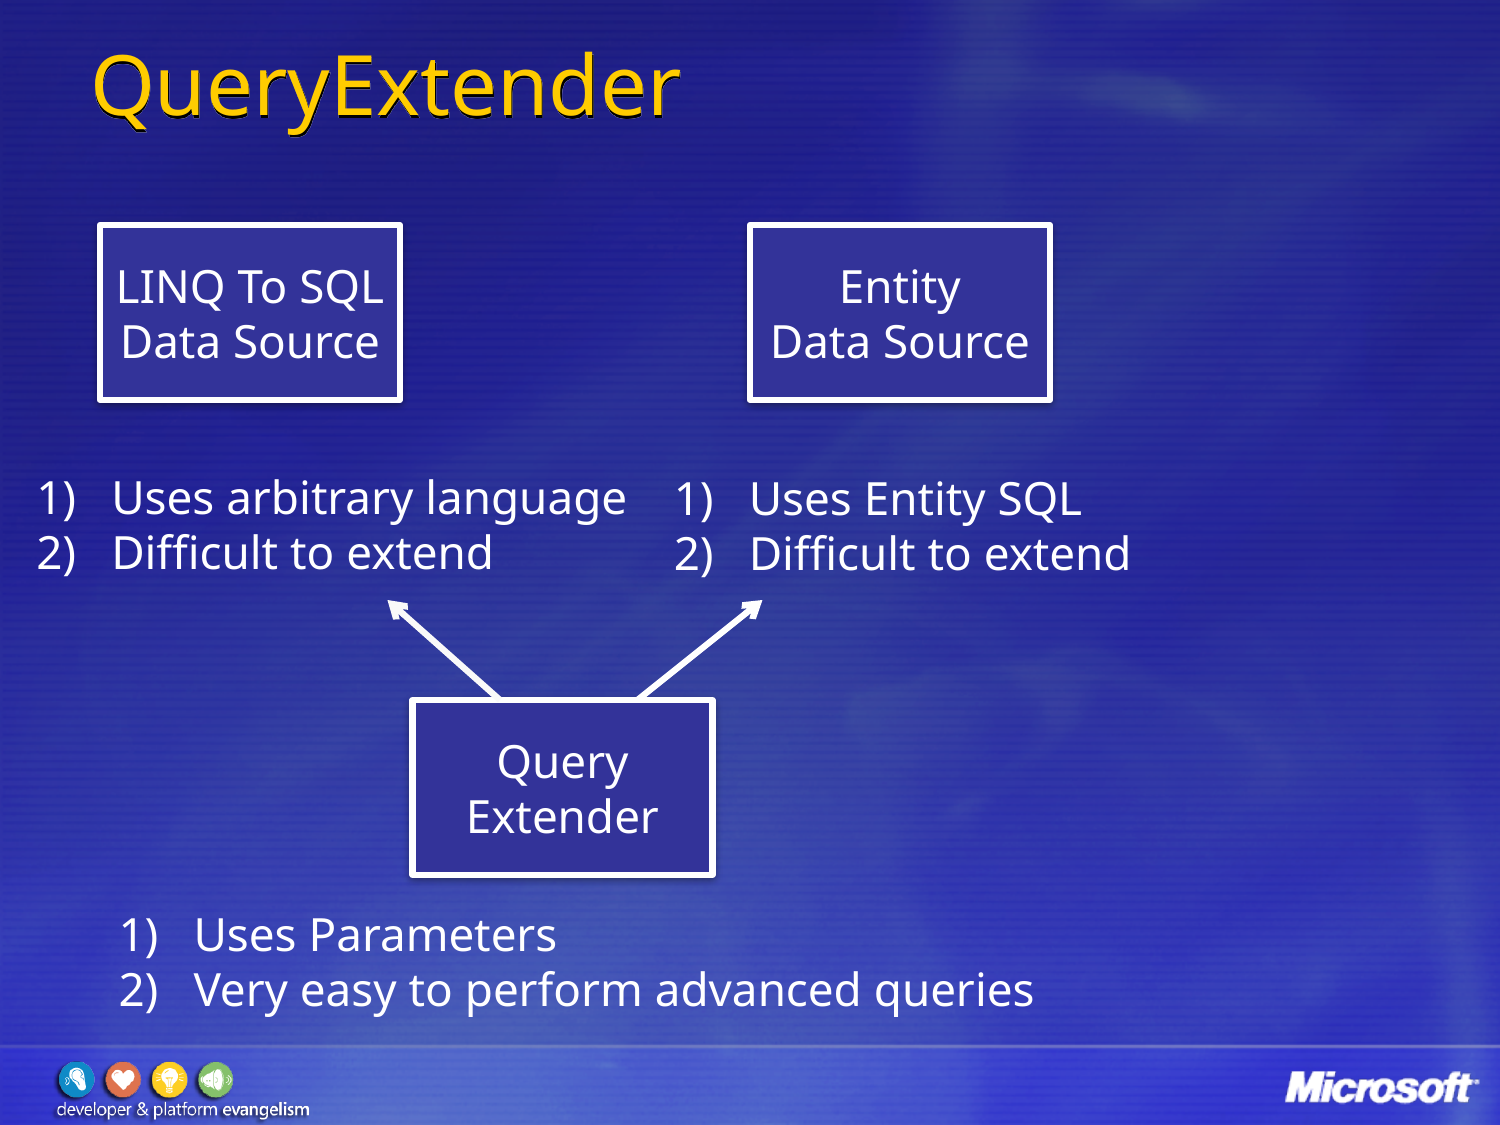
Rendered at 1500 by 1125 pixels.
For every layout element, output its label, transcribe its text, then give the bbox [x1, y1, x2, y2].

picture [0, 0, 1500, 1125]
text_box Uses arbitrary language Difficult to extend [21, 461, 643, 586]
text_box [387, 599, 501, 701]
text_box Entity Data Source [747, 222, 1053, 403]
title QueryExtender [74, 24, 1426, 123]
text_box Uses Parameters Very easy to perform advanced queries [103, 898, 1051, 1024]
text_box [637, 599, 763, 701]
text_box Uses Entity SQL Difficult to extend [659, 462, 1147, 588]
text_box LINQ To SQL Data Source [97, 222, 403, 403]
text_box Query Extender [409, 697, 716, 878]
